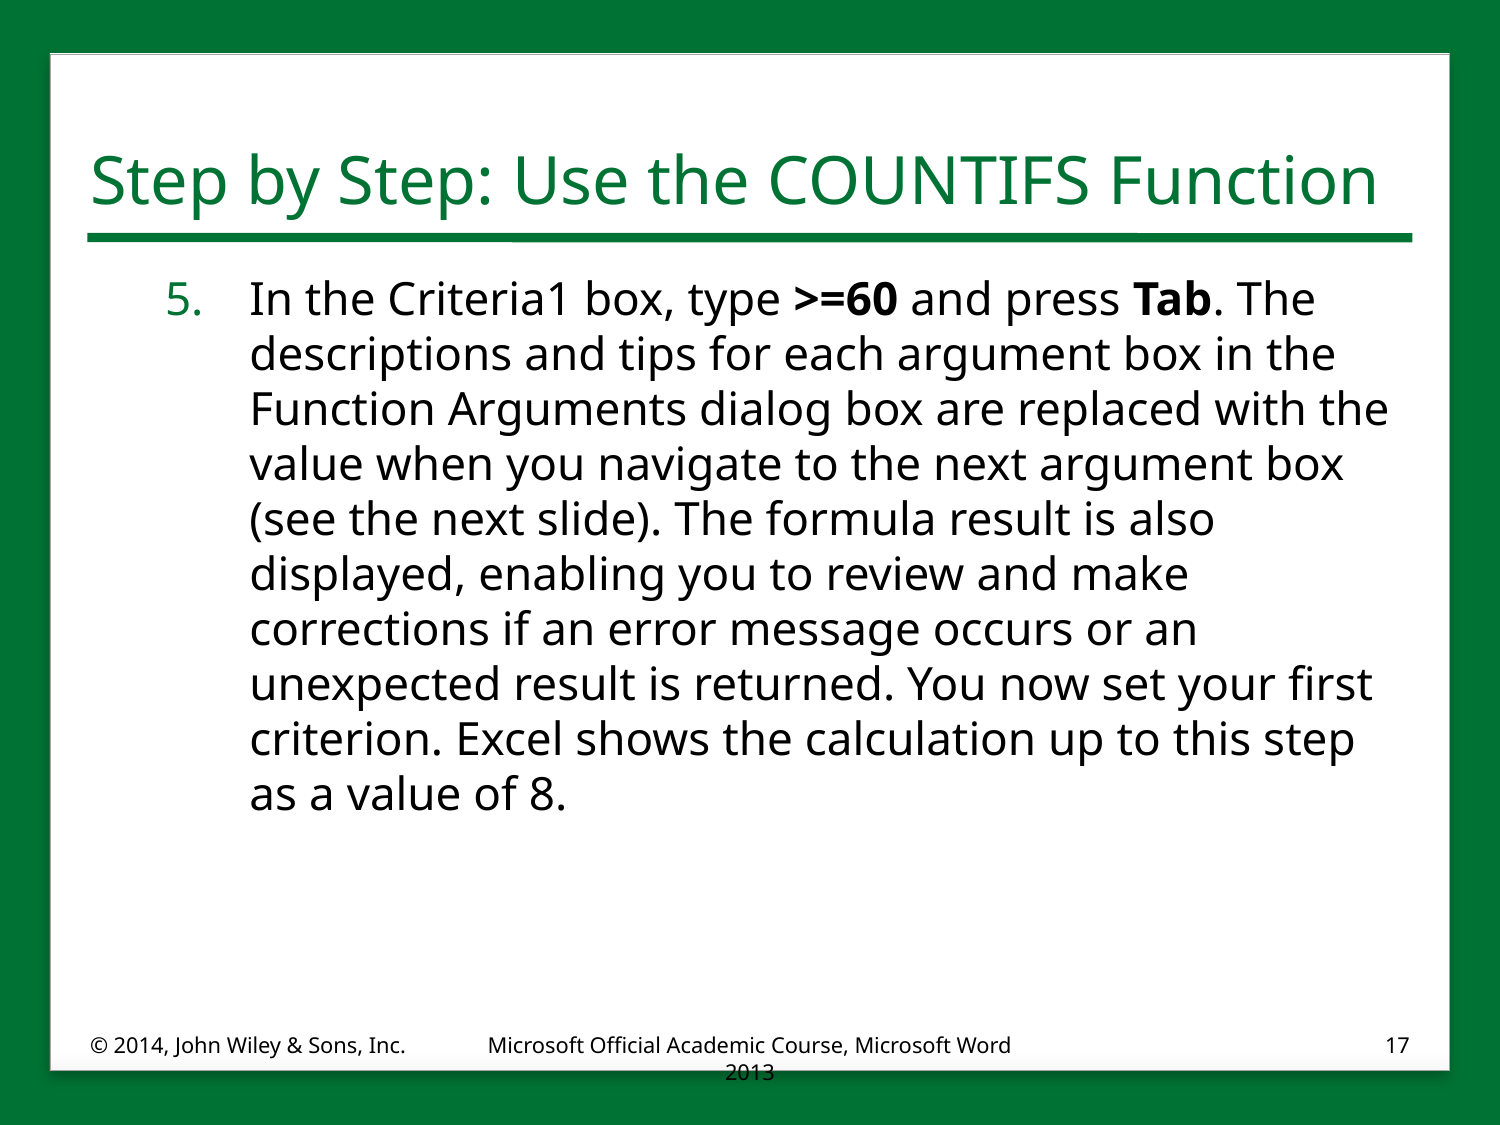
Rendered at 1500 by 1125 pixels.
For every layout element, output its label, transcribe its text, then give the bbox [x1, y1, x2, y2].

slide_number 17 [1074, 1024, 1426, 1103]
footer Microsoft Official Academic Course, Microsoft Word 2013 [449, 1024, 1051, 1103]
list In the Criteria1 box, type >=60 and press Tab. The descriptions and tips for each argument box in the Function Arguments dialog box are replaced with the value when you navigate to the next argument box (see the next slide). The formula result is also displayed, enabling you to review and make corrections if an error message occurs or an unexpected result is returned. You now set your first criterion. Excel shows the calculation up to this step as a value of 8. [75, 262, 1425, 1063]
slide_number © 2014, John Wiley & Sons, Inc. [74, 1024, 426, 1103]
title Step by Step: Use the COUNTIFS Function [74, 74, 1426, 226]
